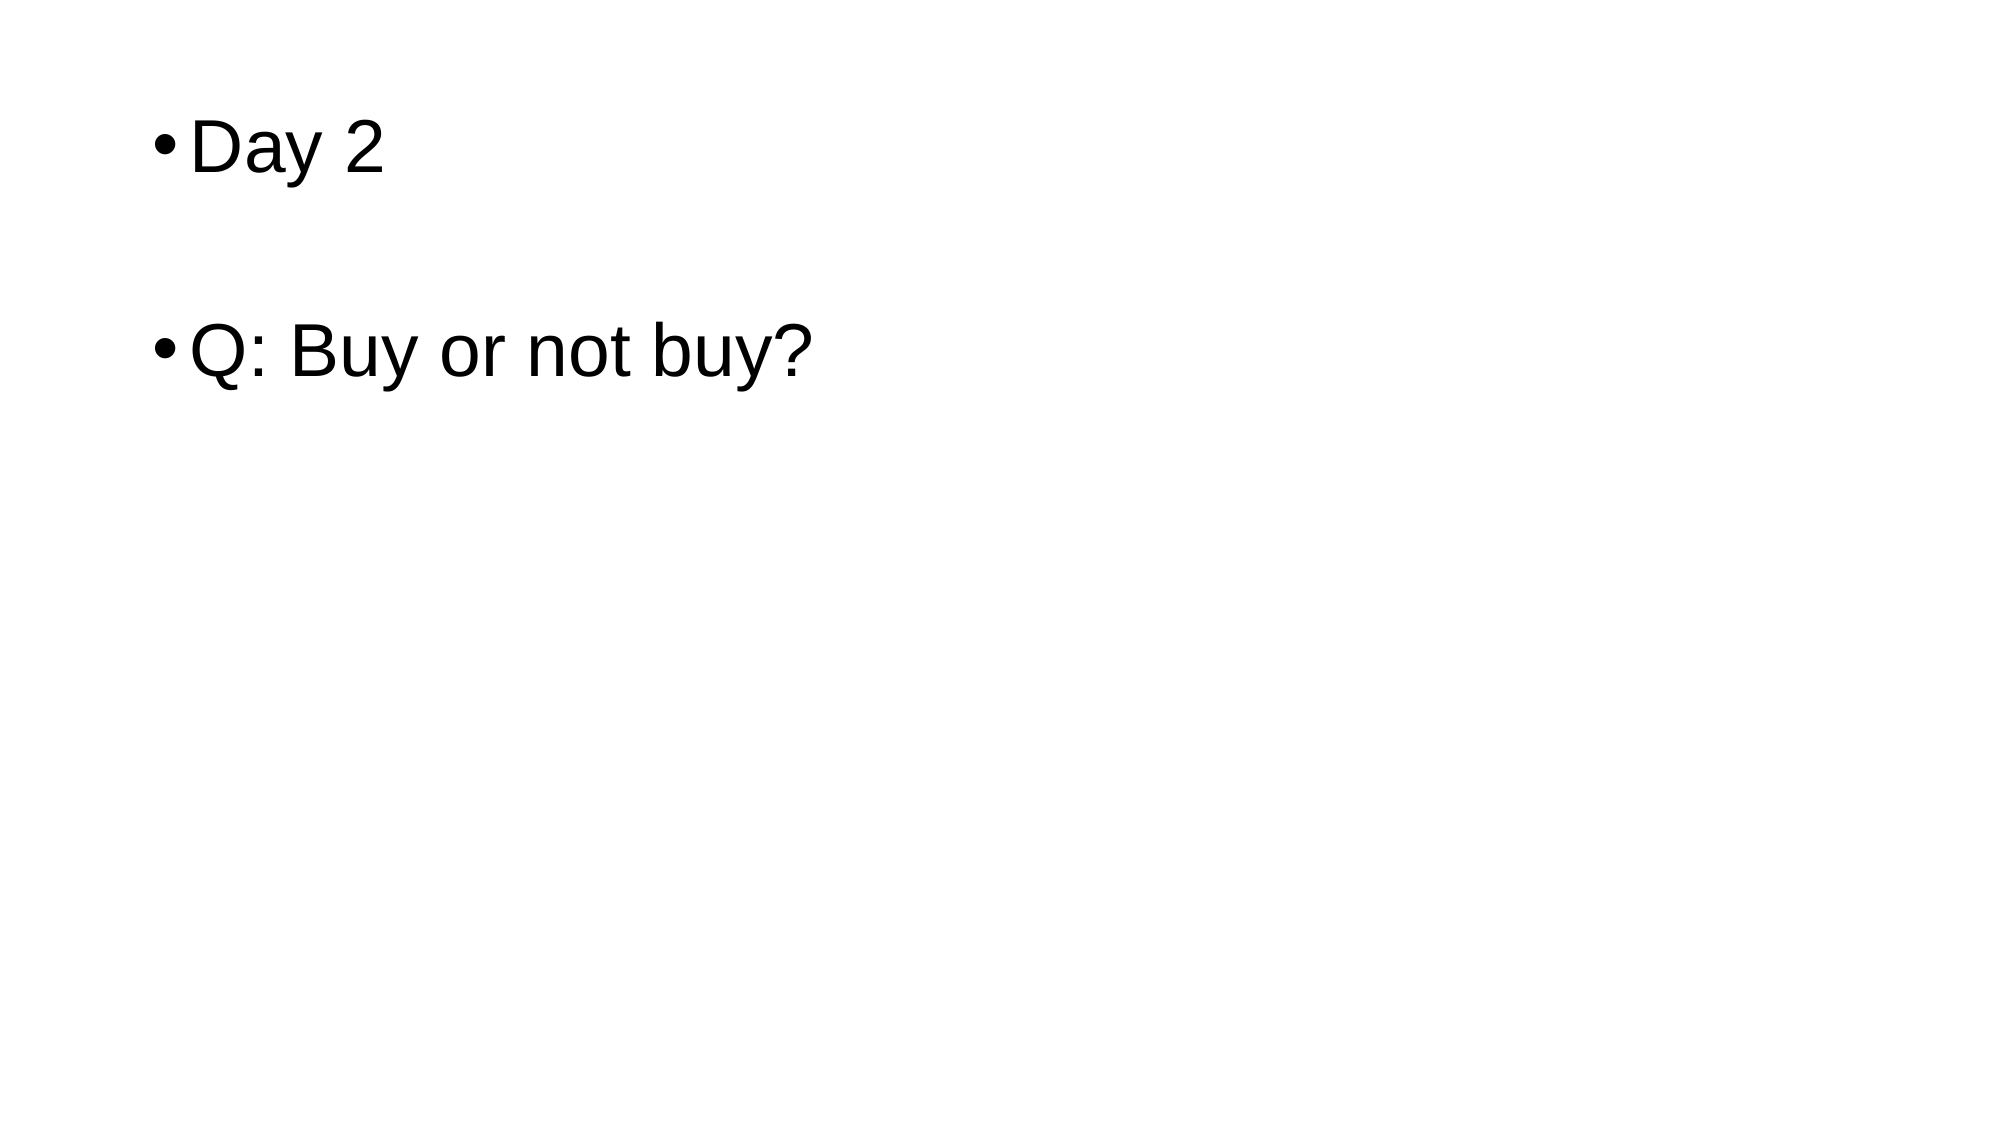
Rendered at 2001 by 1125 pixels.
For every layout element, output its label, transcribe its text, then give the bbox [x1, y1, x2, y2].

list Day 2 Q: Buy or not buy? [137, 100, 1863, 1014]
